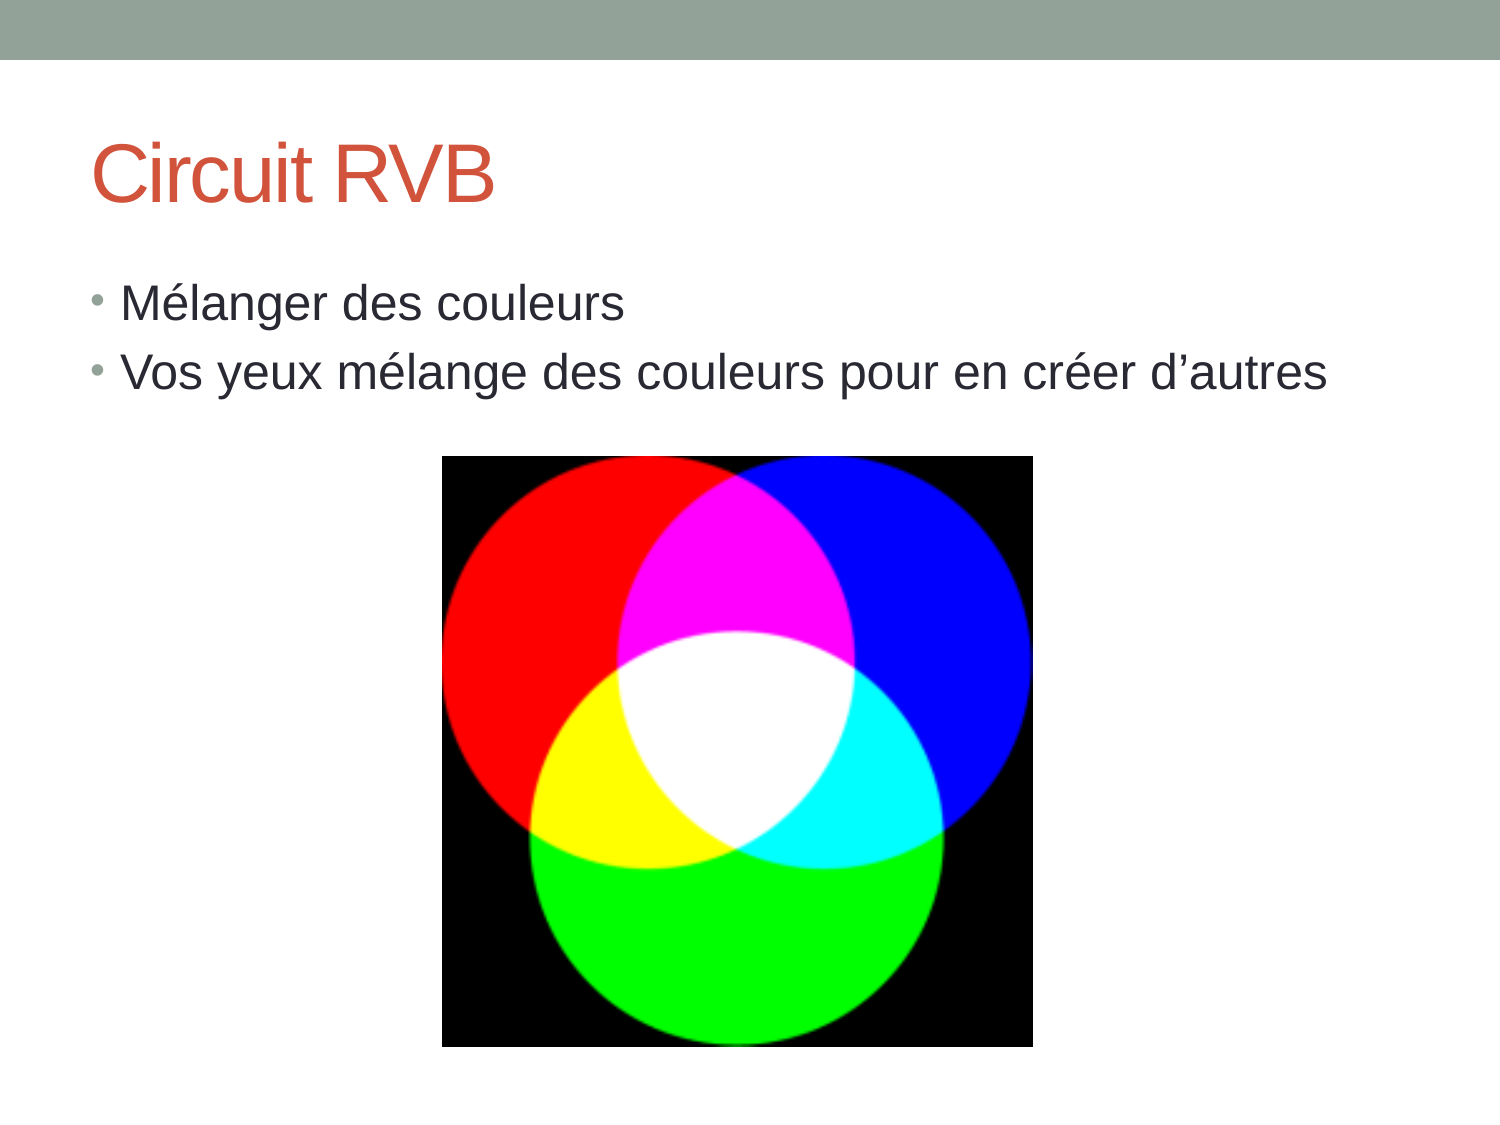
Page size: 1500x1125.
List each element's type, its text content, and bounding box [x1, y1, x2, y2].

list Mélanger des couleurs Vos yeux mélange des couleurs pour en créer d’autres [75, 262, 1425, 1063]
title Circuit RVB [75, 87, 1425, 250]
picture [442, 456, 1034, 1048]
